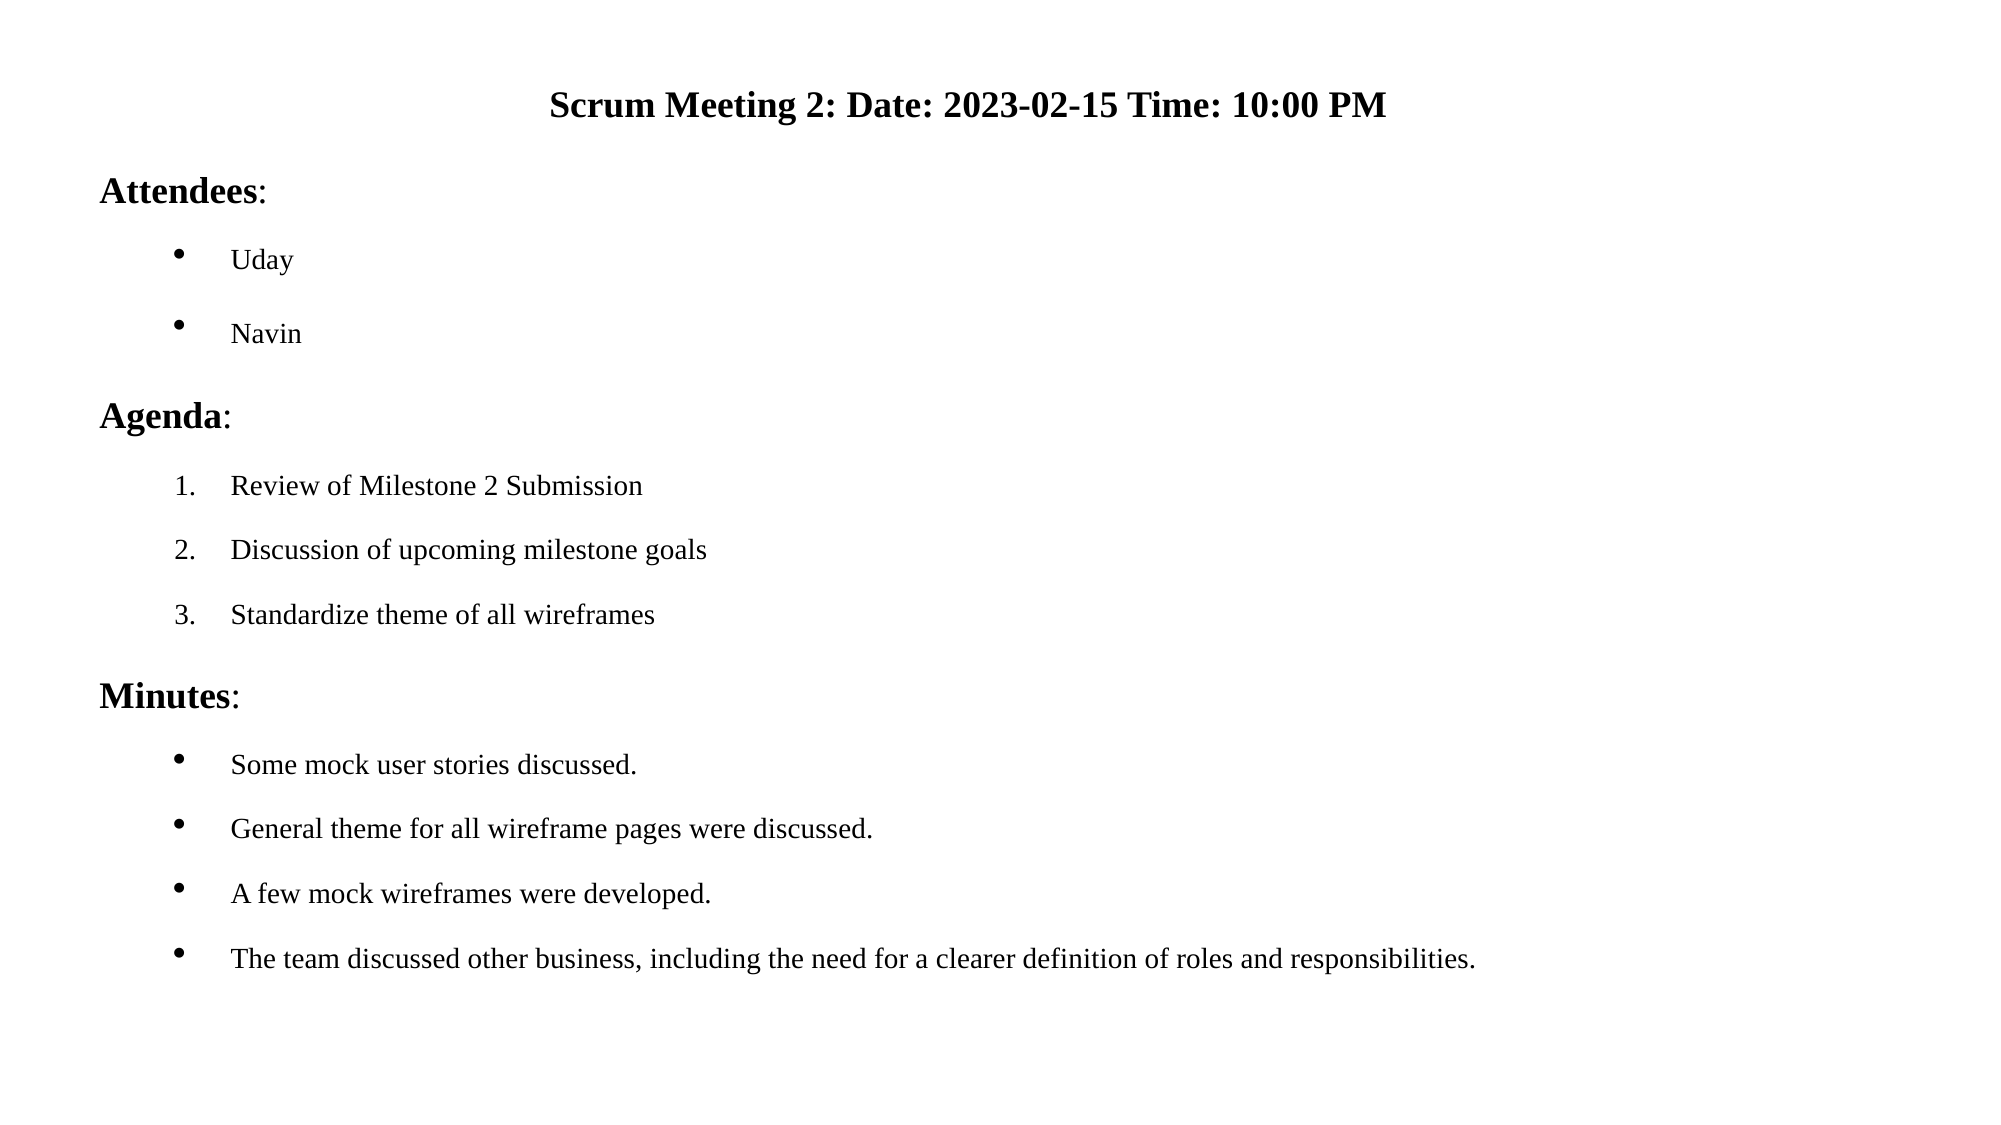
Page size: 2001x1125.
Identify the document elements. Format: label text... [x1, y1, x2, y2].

list Scrum Meeting 2: Date: 2023-02-15 Time: 10:00 PM Attendees: Uday Navin Agenda: Review of Milestone 2 Submission Discussion of upcoming milestone goals Standardize theme of all wireframes Minutes: Some mock user stories discussed. General theme for all wireframe pages were discussed. A few mock wireframes were developed. The team discussed other business, including the need for a clearer definition of roles and responsibilities. [84, 69, 1863, 1014]
